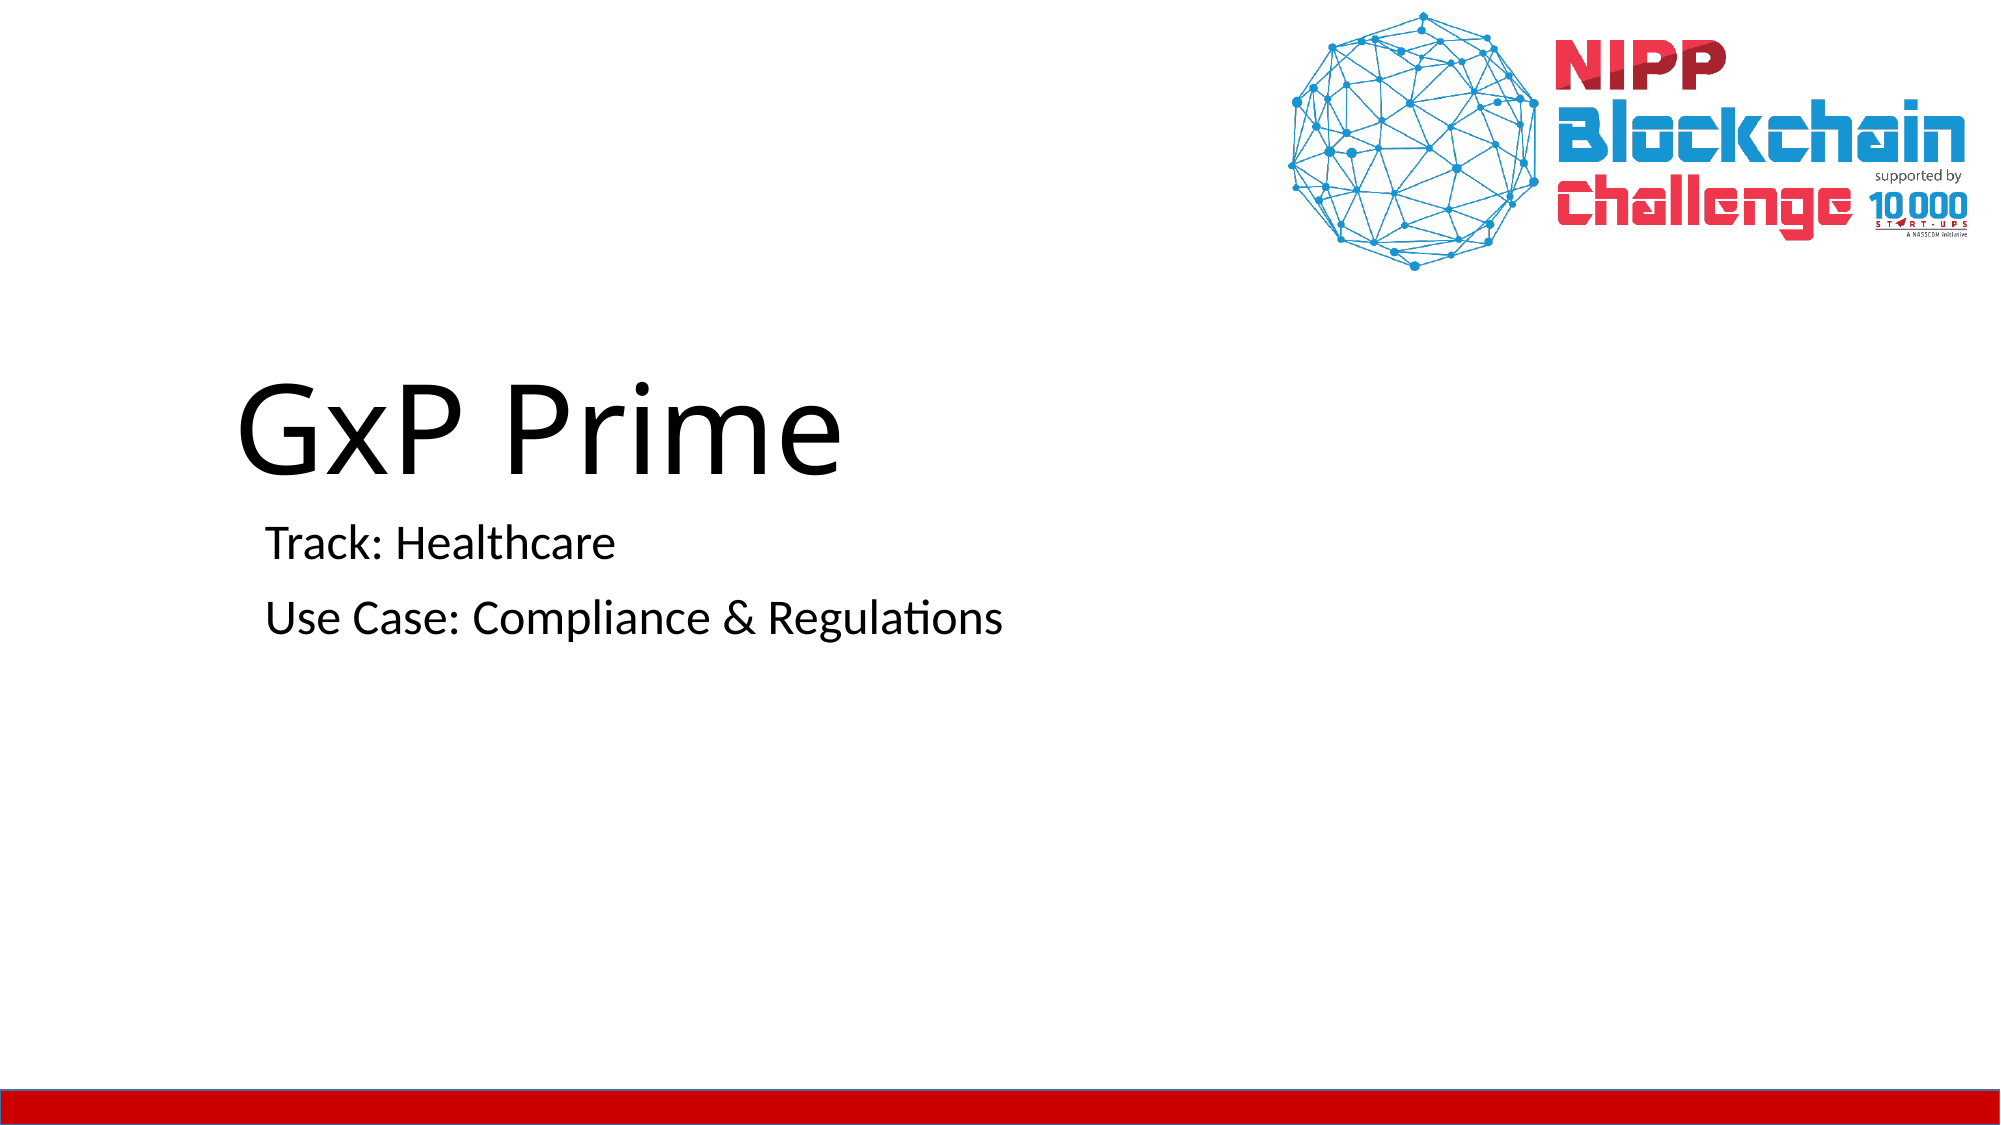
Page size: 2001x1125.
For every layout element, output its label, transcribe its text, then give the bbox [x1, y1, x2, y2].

picture [1288, 12, 1967, 271]
subtitle Track: Healthcare Use Case: Compliance & Regulations [249, 508, 1750, 697]
title GxP Prime [80, 343, 1000, 509]
text_box [0, 1089, 2000, 1125]
